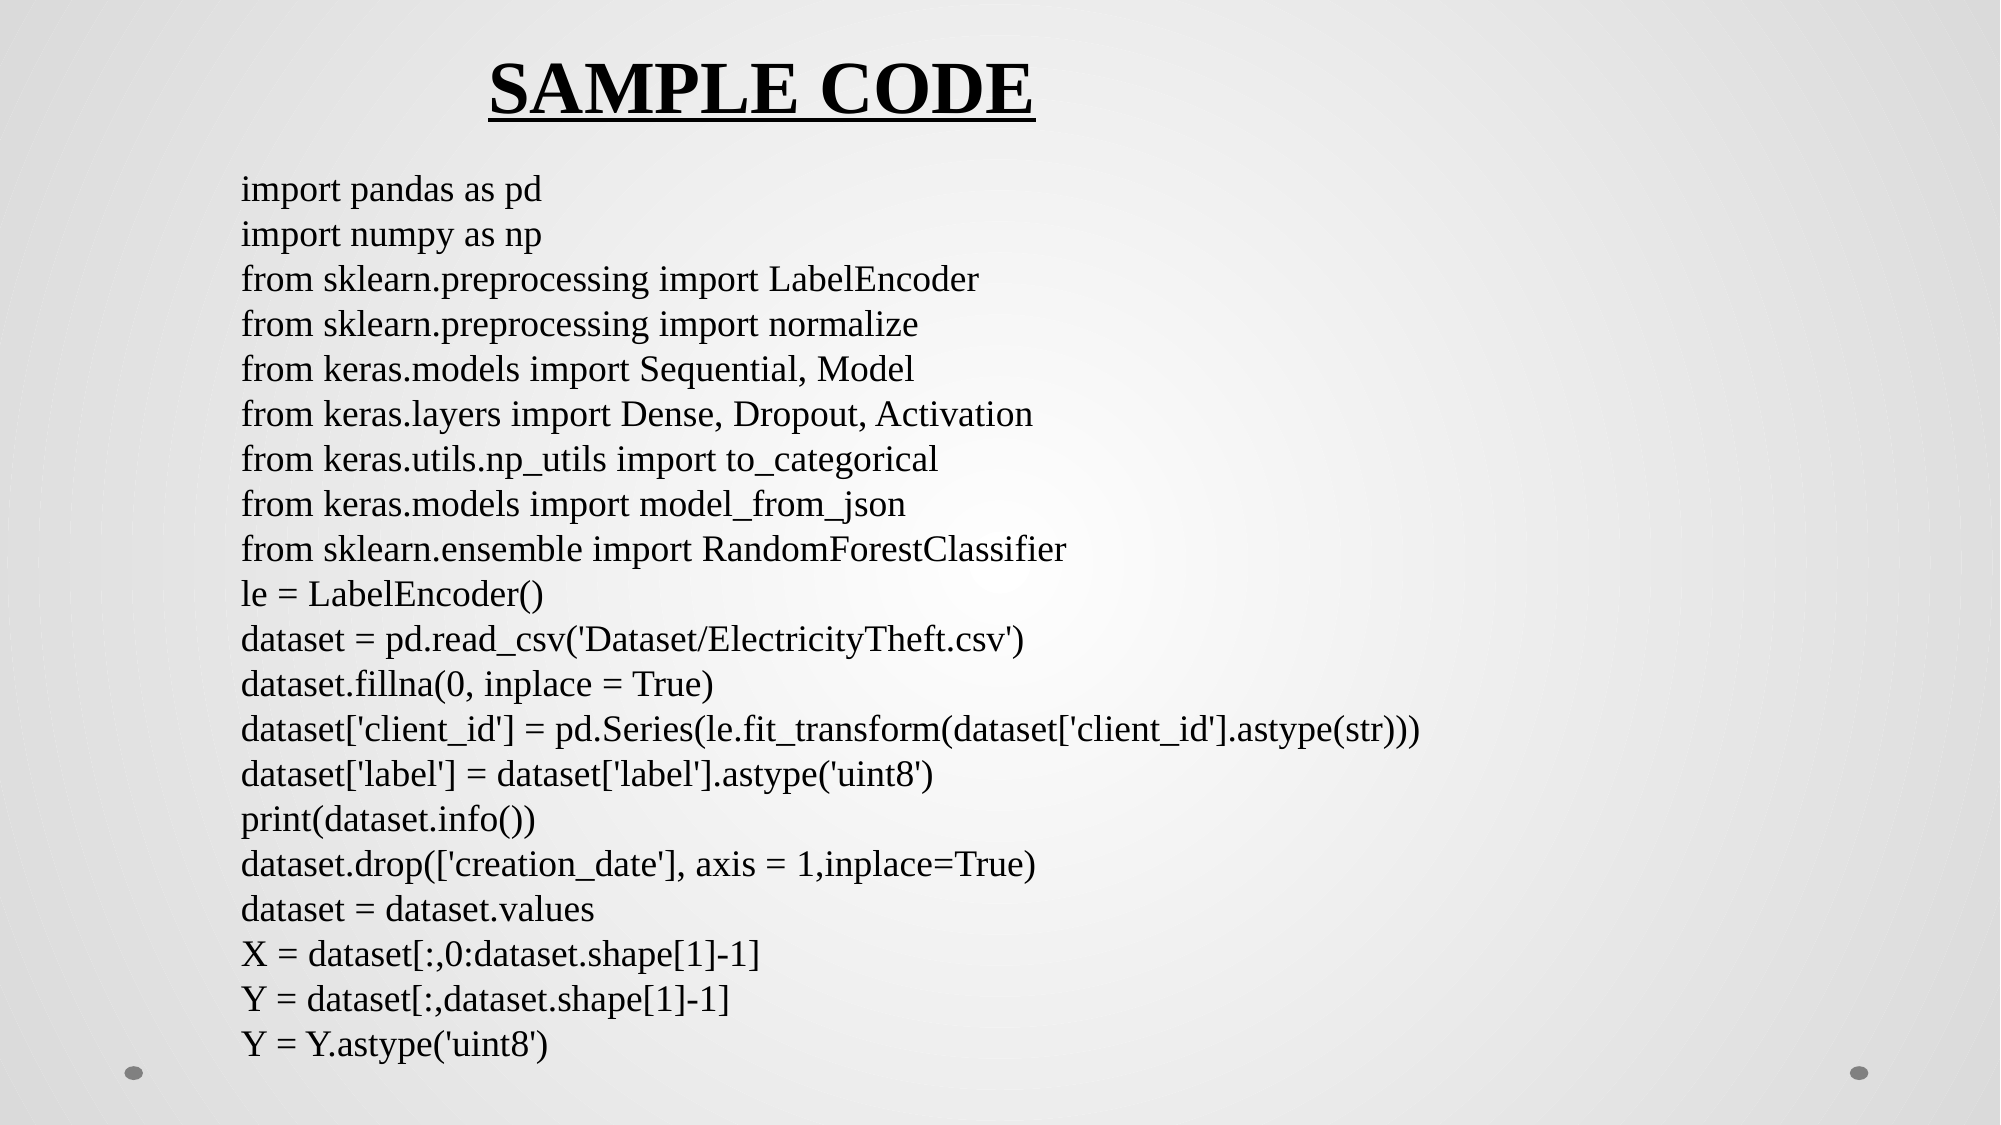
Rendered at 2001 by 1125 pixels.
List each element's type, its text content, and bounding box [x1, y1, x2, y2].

text_box SAMPLE CODE [473, 31, 1346, 137]
text_box import pandas as pd import numpy as np from sklearn.preprocessing import LabelEncoder from sklearn.preprocessing import normalize from keras.models import Sequential, Model from keras.layers import Dense, Dropout, Activation from keras.utils.np_utils import to_categorical from keras.models import model_from_json from sklearn.ensemble import RandomForestClassifier le = LabelEncoder() dataset = pd.read_csv('Dataset/ElectricityTheft.csv') dataset.fillna(0, inplace = True) dataset['client_id'] = pd.Series(le.fit_transform(dataset['client_id'].astype(str))) dataset['label'] = dataset['label'].astype('uint8') print(dataset.info()) dataset.drop(['creation_date'], axis = 1,inplace=True) dataset = dataset.values X = dataset[:,0:dataset.shape[1]-1] Y = dataset[:,dataset.shape[1]-1] Y = Y.astype('uint8') [226, 156, 1655, 1125]
